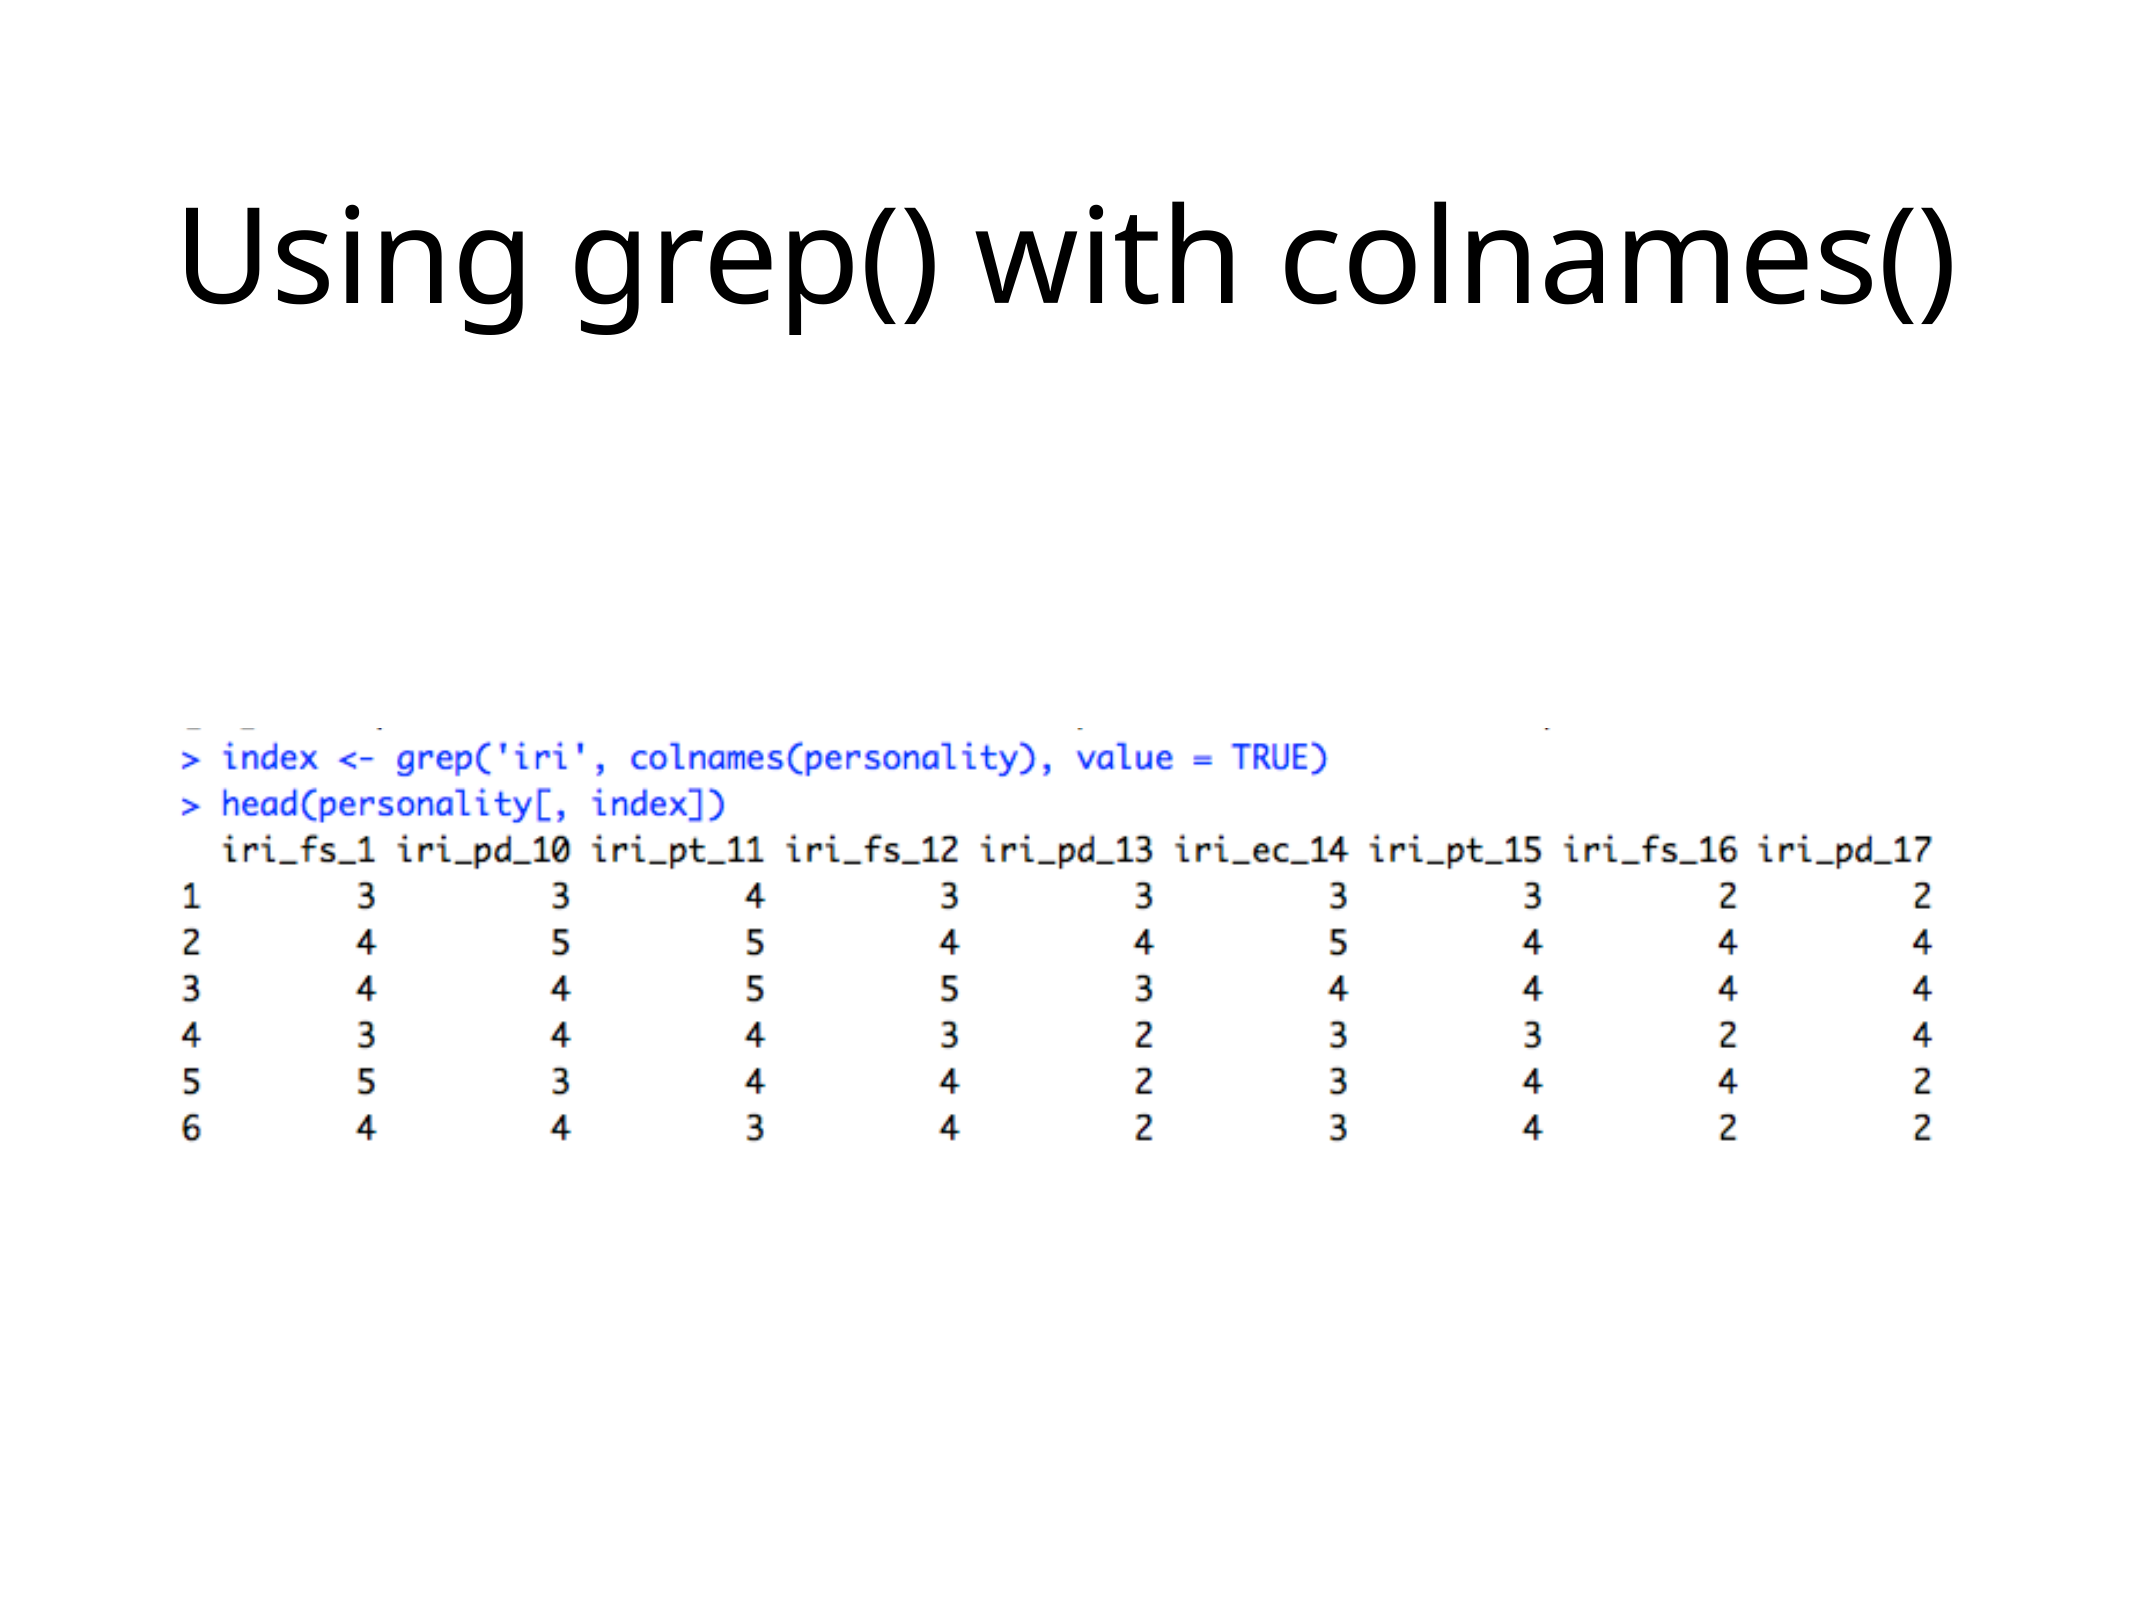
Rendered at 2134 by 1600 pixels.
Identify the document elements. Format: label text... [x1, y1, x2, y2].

title Using grep() with colnames() [155, 72, 1978, 428]
picture [175, 728, 1958, 1157]
